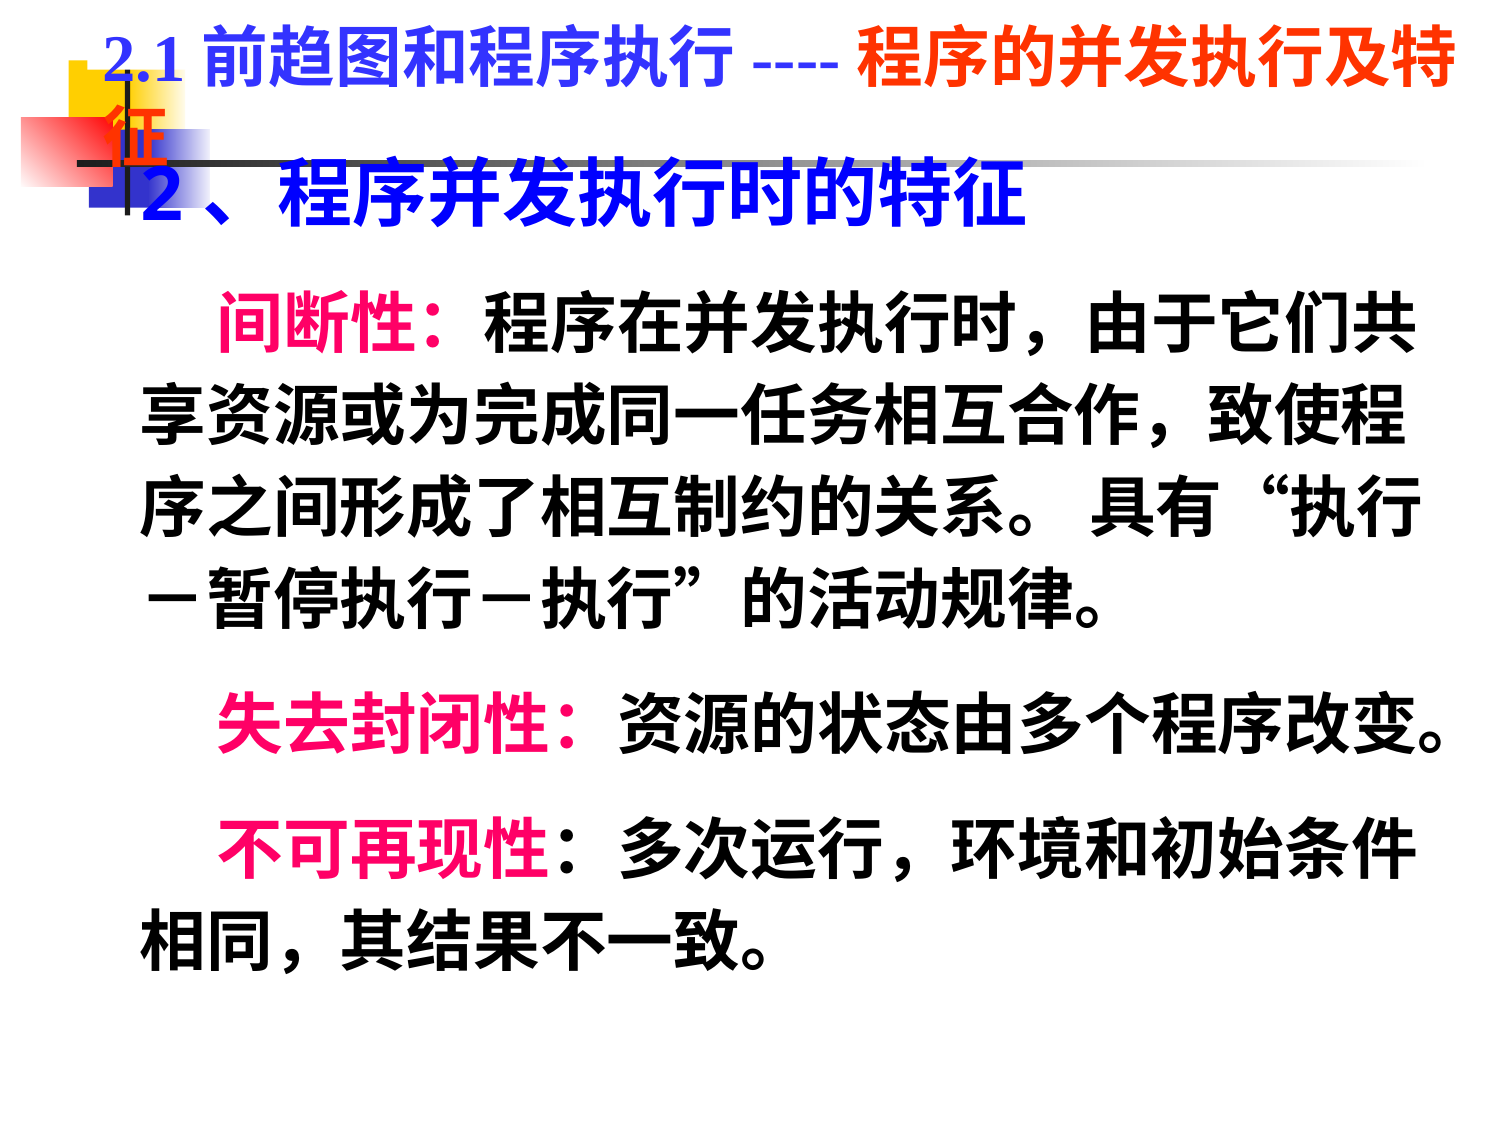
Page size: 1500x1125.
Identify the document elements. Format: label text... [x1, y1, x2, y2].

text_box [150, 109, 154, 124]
text_box 2.1前趋图和程序执行----程序的并发执行及特征 [87, 7, 1500, 70]
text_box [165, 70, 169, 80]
text_box 2、程序并发执行时的特征 间断性：程序在并发执行时，由于它们共享资源或为完成同一任务相互合作，致使程序之间形成了相互制约的关系。 具有“执行－暂停执行－执行”的活动规律。 失去封闭性：资源的状态由多个程序改变。 不可再现性：多次运行，环境和初始条件相同，其结果不一致。 [125, 124, 1450, 987]
